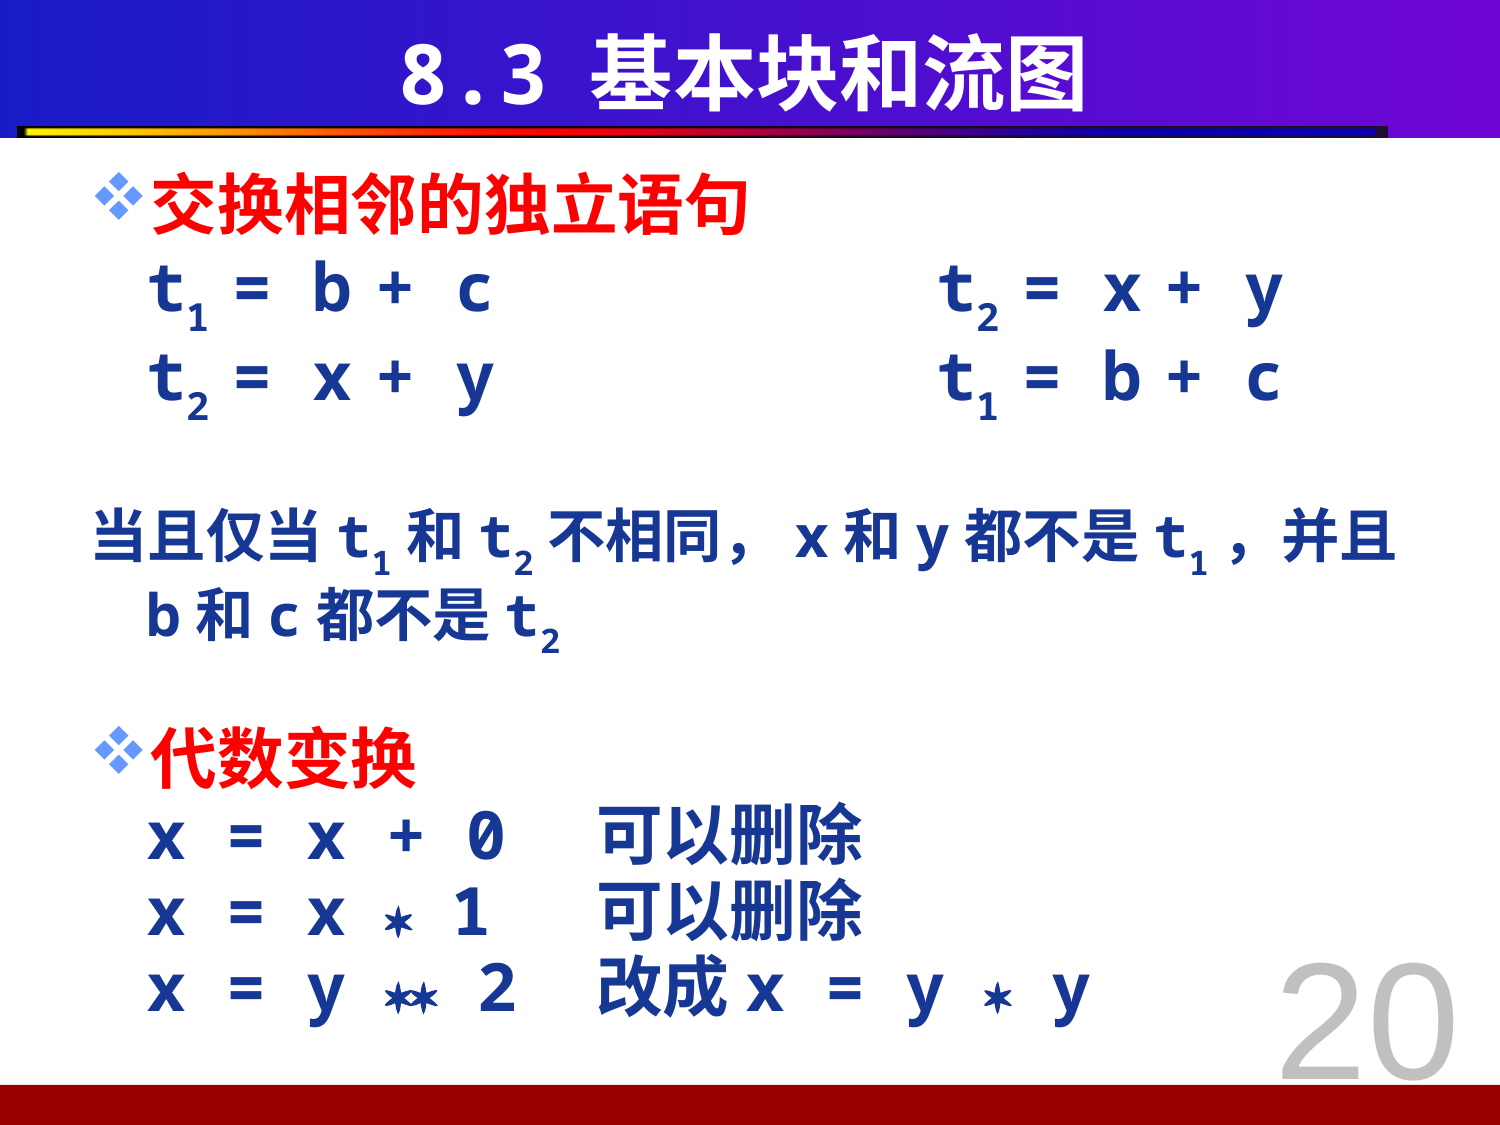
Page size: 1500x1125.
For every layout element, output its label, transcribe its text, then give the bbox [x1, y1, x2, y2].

slide_number 20 [1234, 904, 1500, 1118]
list 交换相邻的独立语句 t1 = b + c t2 = x + y t2 = x + y t1 = b + c 当且仅当t1和t2不相同，x和y都不是t1，并且b和c都不是t2 代数变换 x = x + 0 可以删除 x = x  1 可以删除 x = y  2 改成x = y  y [74, 160, 1426, 1023]
picture [17, 126, 1388, 138]
title 8.3 基本块和流图 [49, 24, 1438, 118]
